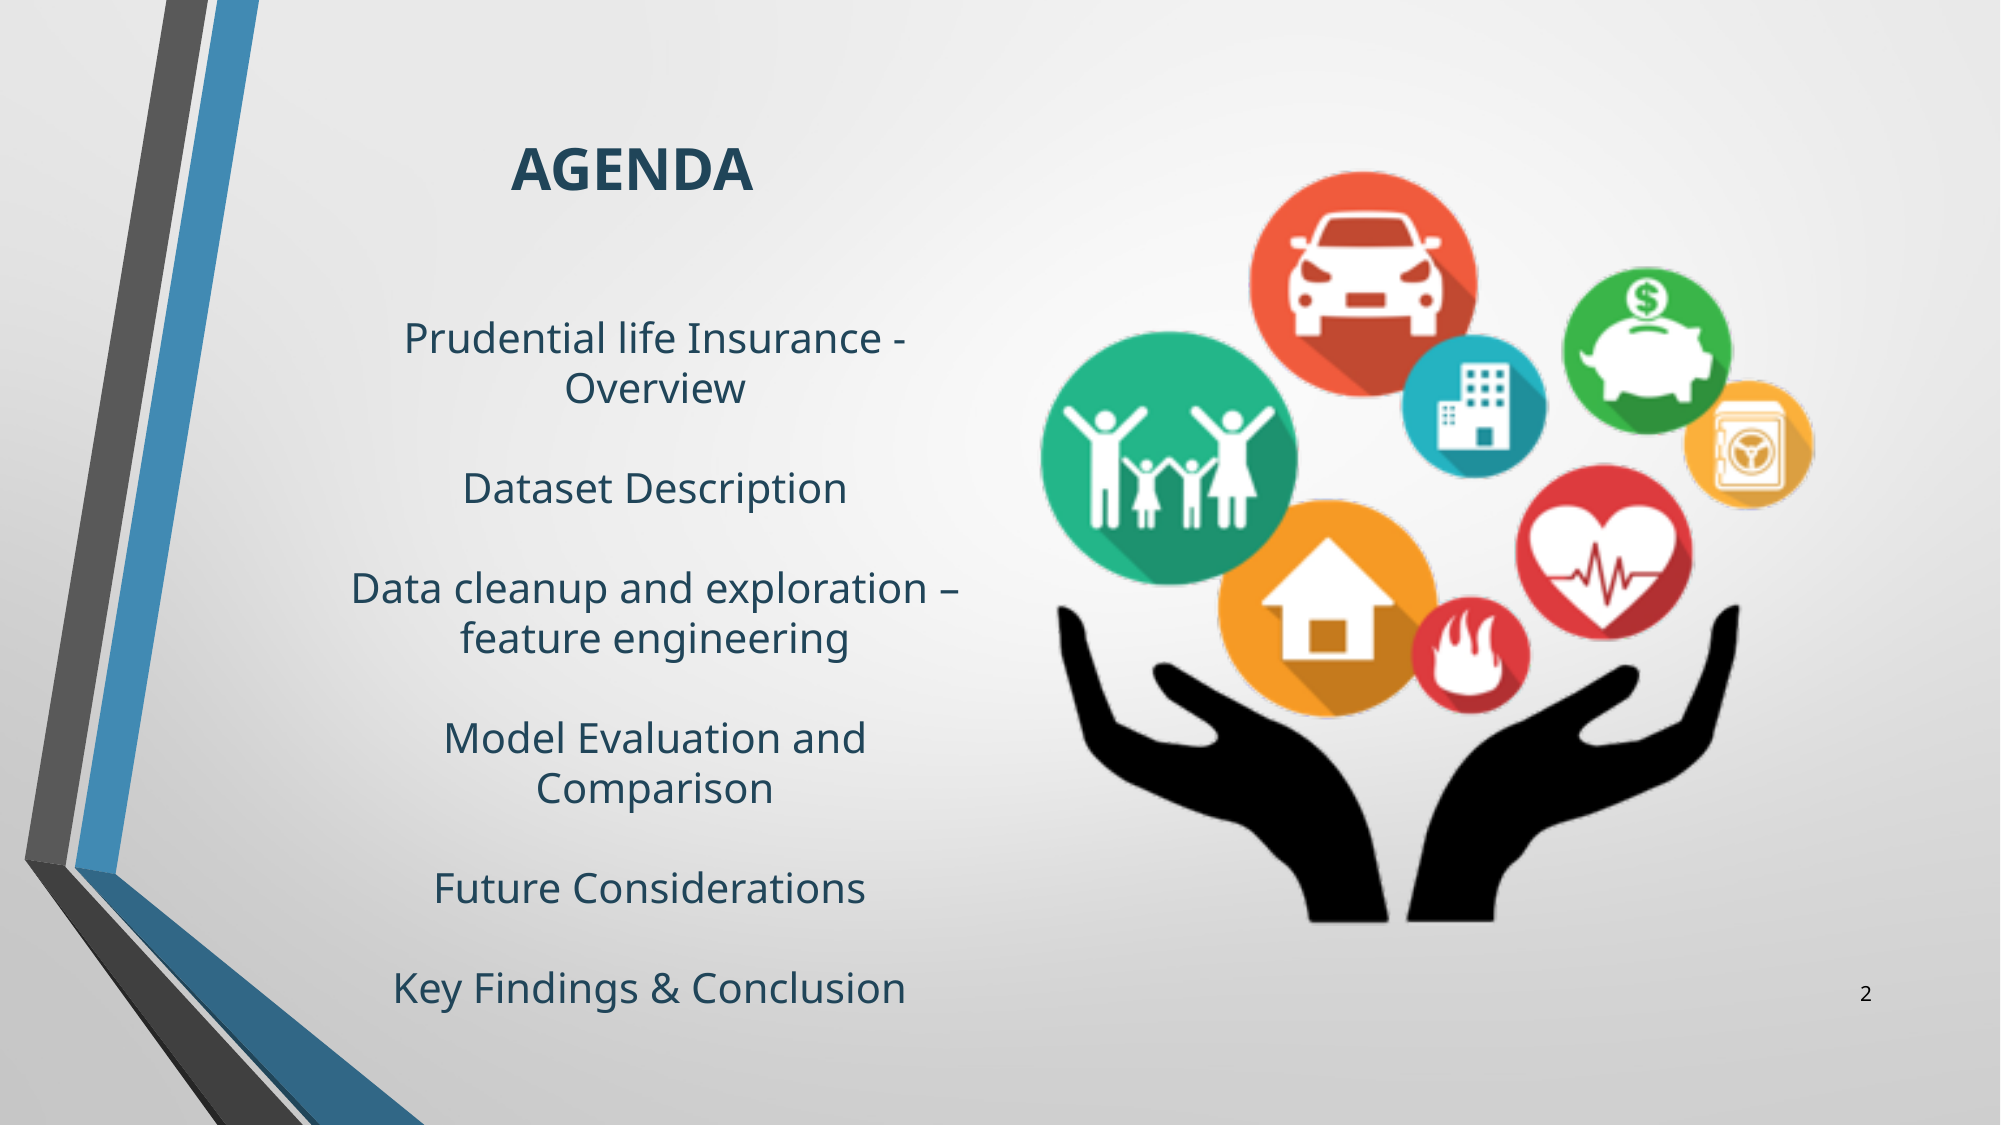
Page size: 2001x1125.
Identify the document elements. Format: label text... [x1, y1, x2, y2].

slide_number 2 [1796, 965, 1887, 1025]
picture [1036, 166, 1818, 926]
text_box Prudential life Insurance - Overview Dataset Description Data cleanup and exploration – feature engineering Model Evaluation and Comparison Future Considerations Key Findings & Conclusion [310, 253, 1000, 1019]
title AGENDA [282, 107, 983, 227]
